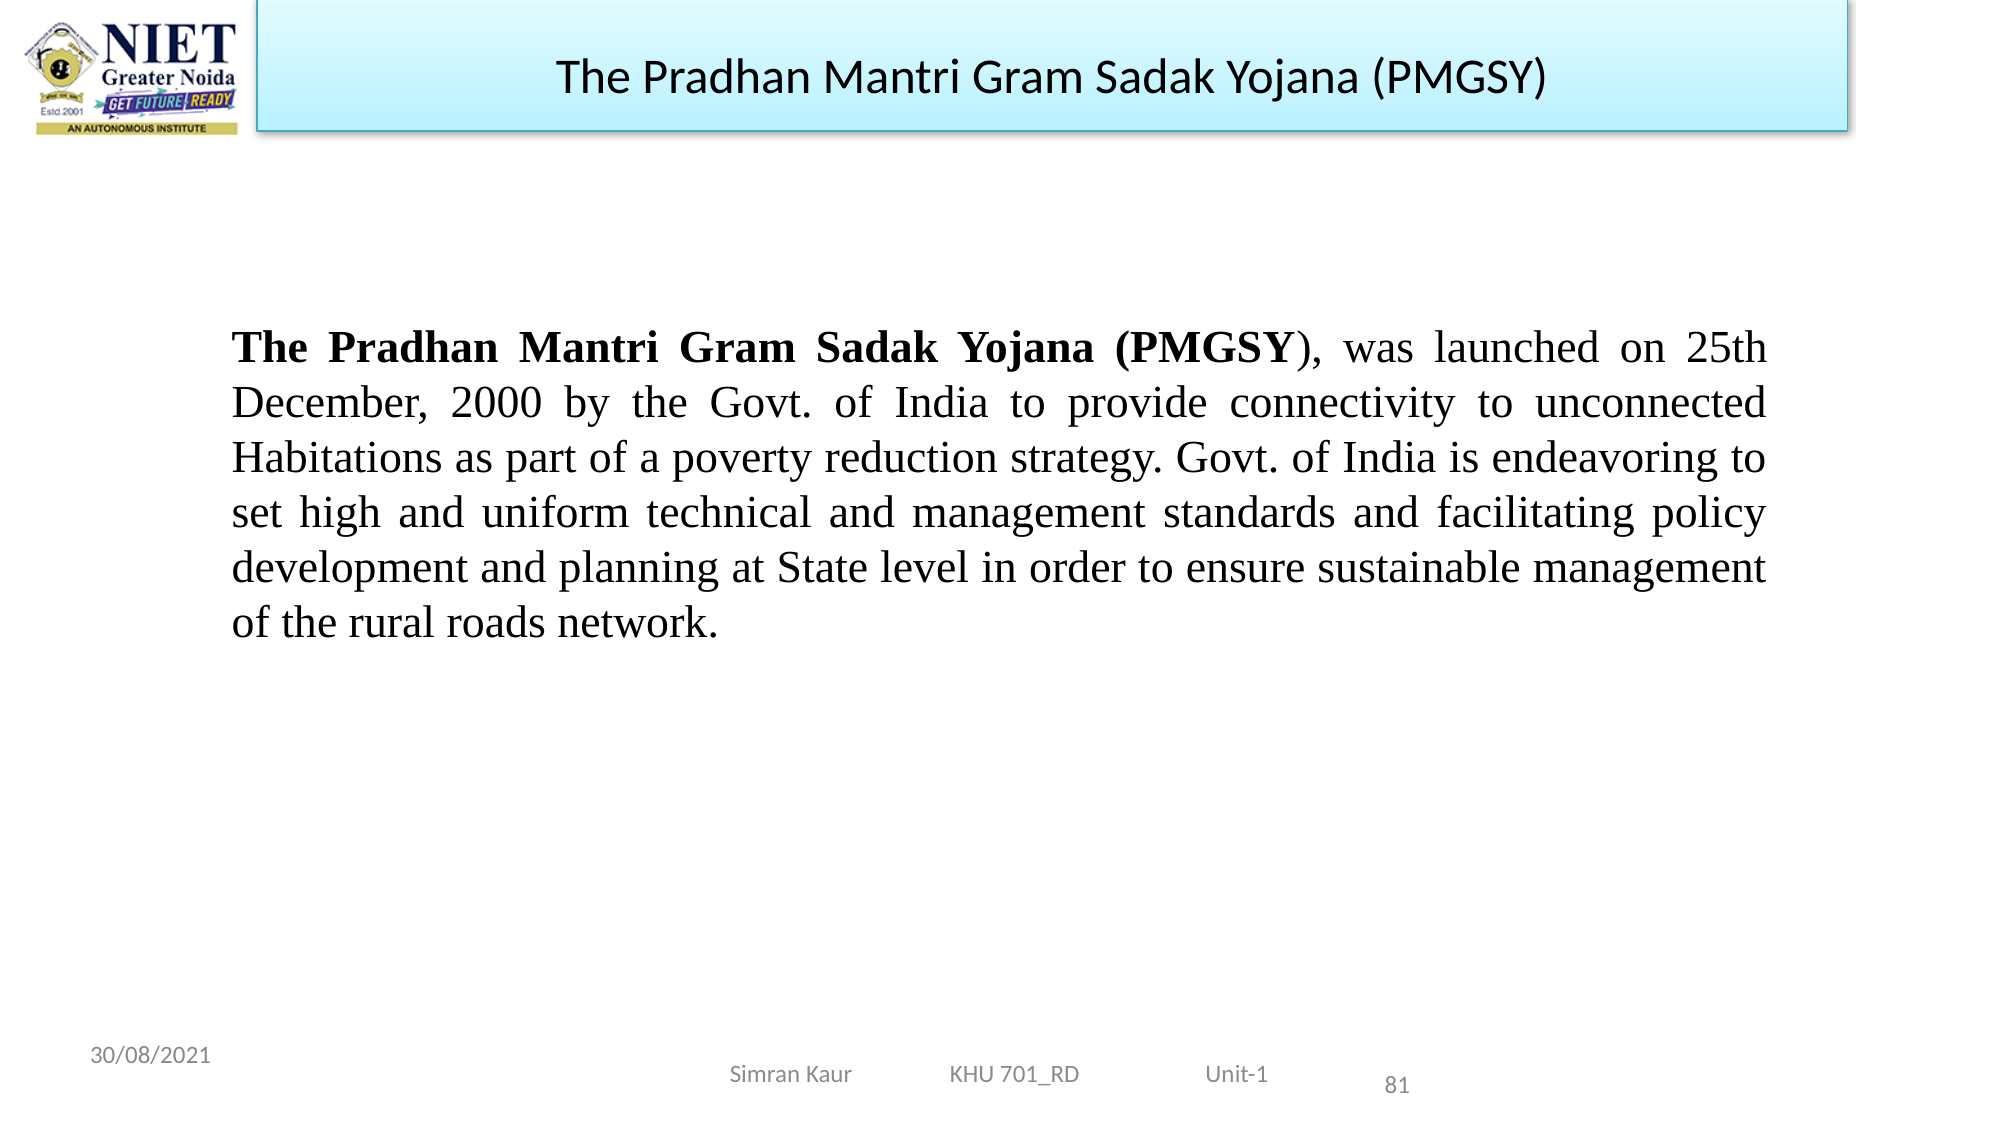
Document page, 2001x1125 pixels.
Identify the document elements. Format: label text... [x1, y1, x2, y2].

picture [24, 22, 238, 135]
footer Simran Kaur KHU 701_RD Unit-1 [662, 1042, 1338, 1103]
slide_number 81 [1338, 1063, 1425, 1103]
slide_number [75, 1005, 425, 1103]
text_box The Pradhan Mantri Gram Sadak Yojana (PMGSY) [256, 0, 1848, 131]
text_box [90, 152, 1636, 602]
text_box The Pradhan Mantri Gram Sadak Yojana (PMGSY), was launched on 25th December, 2000 by the Govt. of India to provide connectivity to unconnected Habitations as part of a poverty reduction strategy. Govt. of India is endeavoring to set high and uniform technical and management standards and facilitating policy development and planning at State level in order to ensure sustainable management of the rural roads network. [216, 309, 1783, 710]
